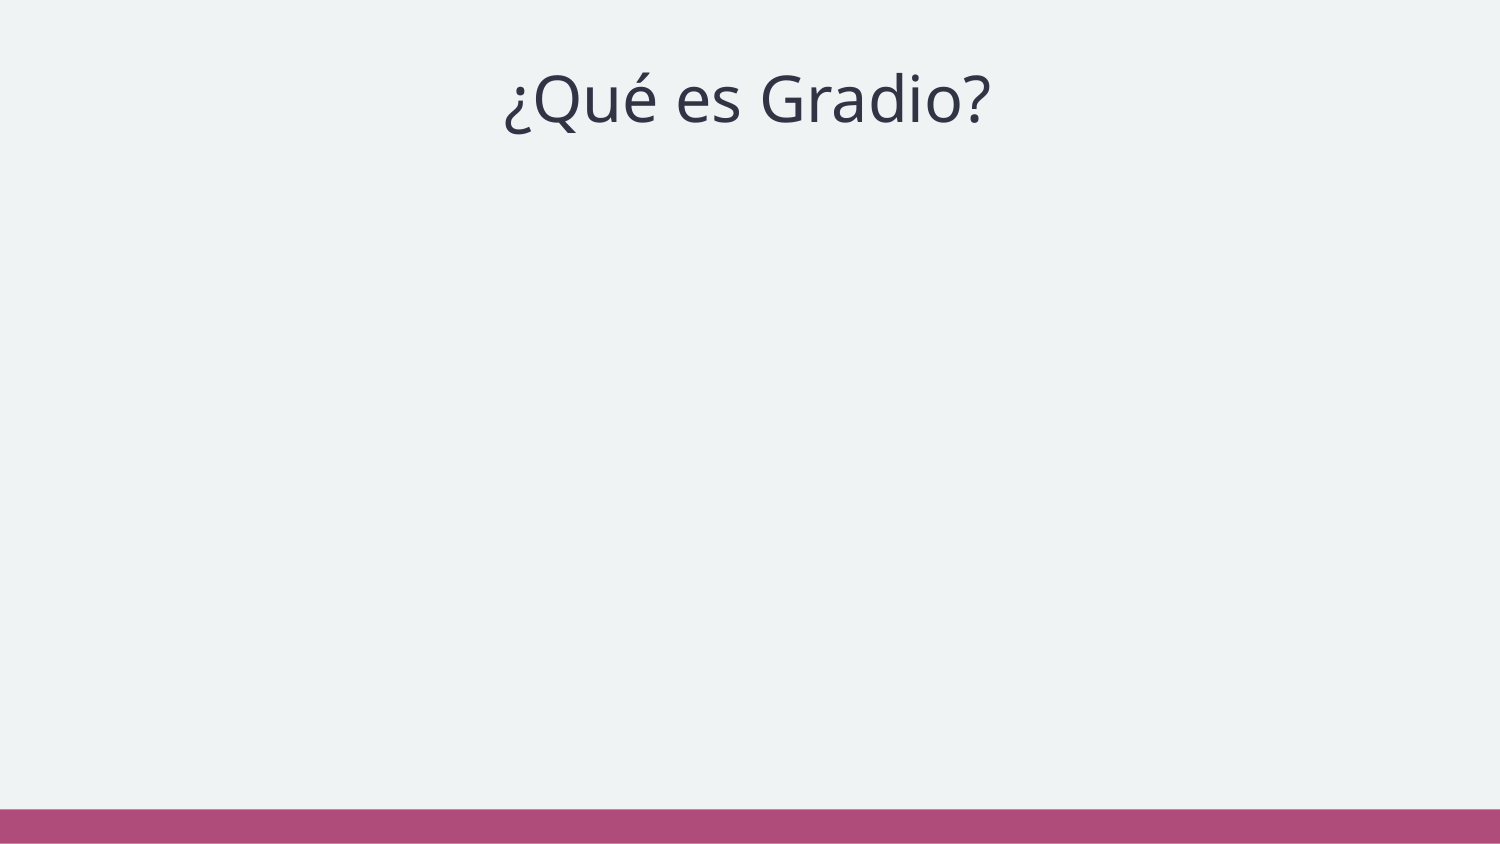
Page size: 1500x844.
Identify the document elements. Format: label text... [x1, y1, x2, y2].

title ¿Qué es Gradio? [46, 42, 1450, 168]
